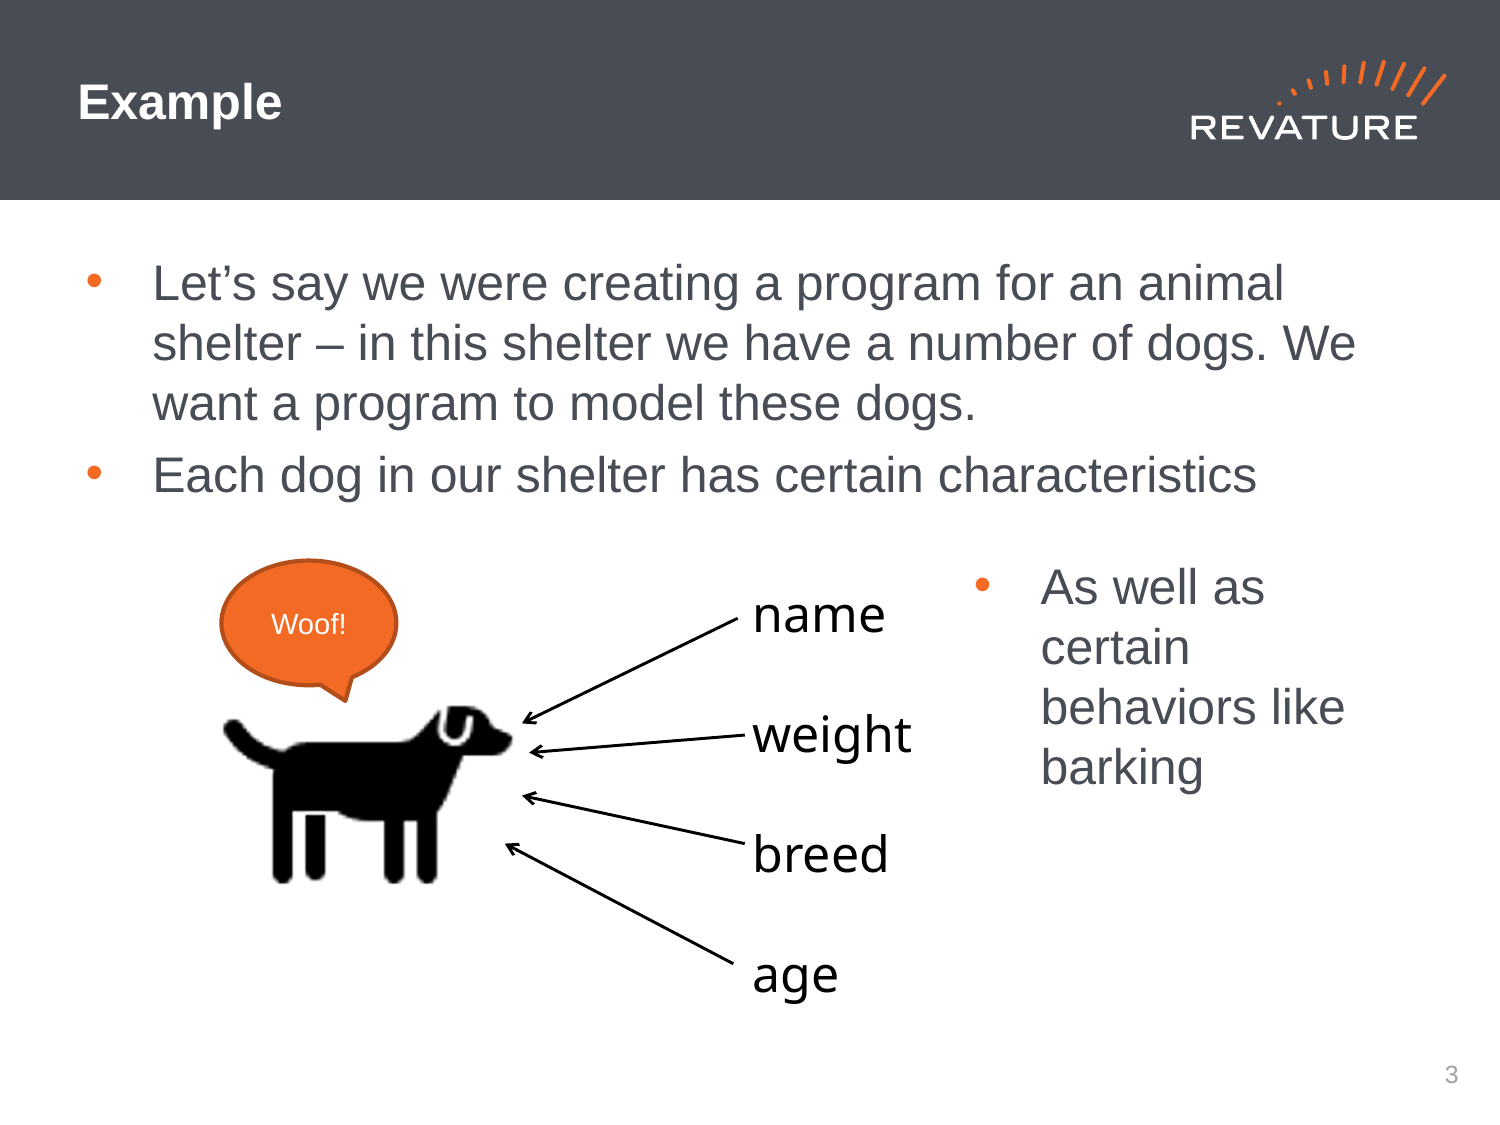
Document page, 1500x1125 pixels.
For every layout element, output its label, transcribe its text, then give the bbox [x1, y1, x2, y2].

text_box [530, 734, 745, 759]
picture [210, 637, 525, 953]
text_box Woof! [219, 558, 399, 636]
text_box [530, 796, 745, 845]
slide_number 2 [1332, 1043, 1474, 1104]
title Example [62, 0, 1084, 200]
list Let’s say we were creating a program for an animal shelter – in this shelter we have a number of dogs. We want a program to model these dogs. Each dog in our shelter has certain characteristics [62, 243, 1438, 986]
text_box [530, 617, 739, 721]
text_box [530, 855, 734, 965]
text_box name weight breed age [737, 575, 958, 1011]
text_box As well as certain behaviors like barking [950, 546, 1387, 837]
